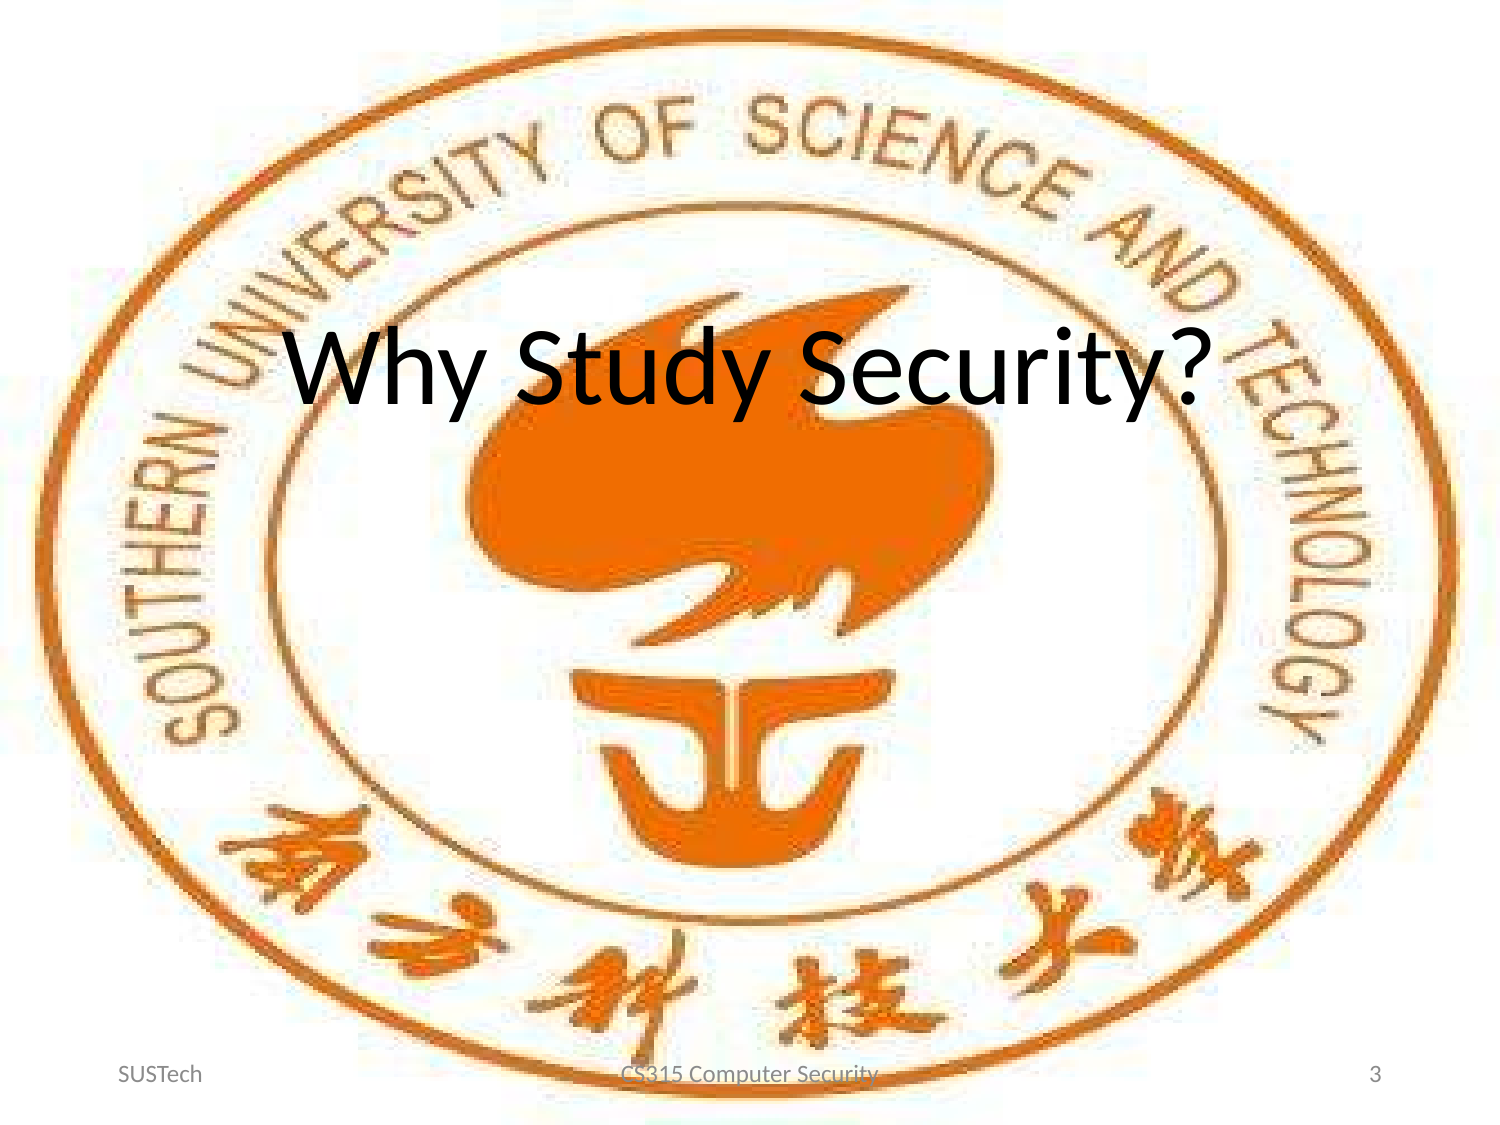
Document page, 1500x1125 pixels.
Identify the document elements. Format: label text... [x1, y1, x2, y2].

footer CS315 Computer Security [496, 1042, 1004, 1103]
slide_number SUSTech [103, 1042, 441, 1103]
list Why Study Security? [103, 299, 1397, 1014]
picture [0, 0, 1500, 1125]
slide_number 3 [1059, 1042, 1397, 1103]
